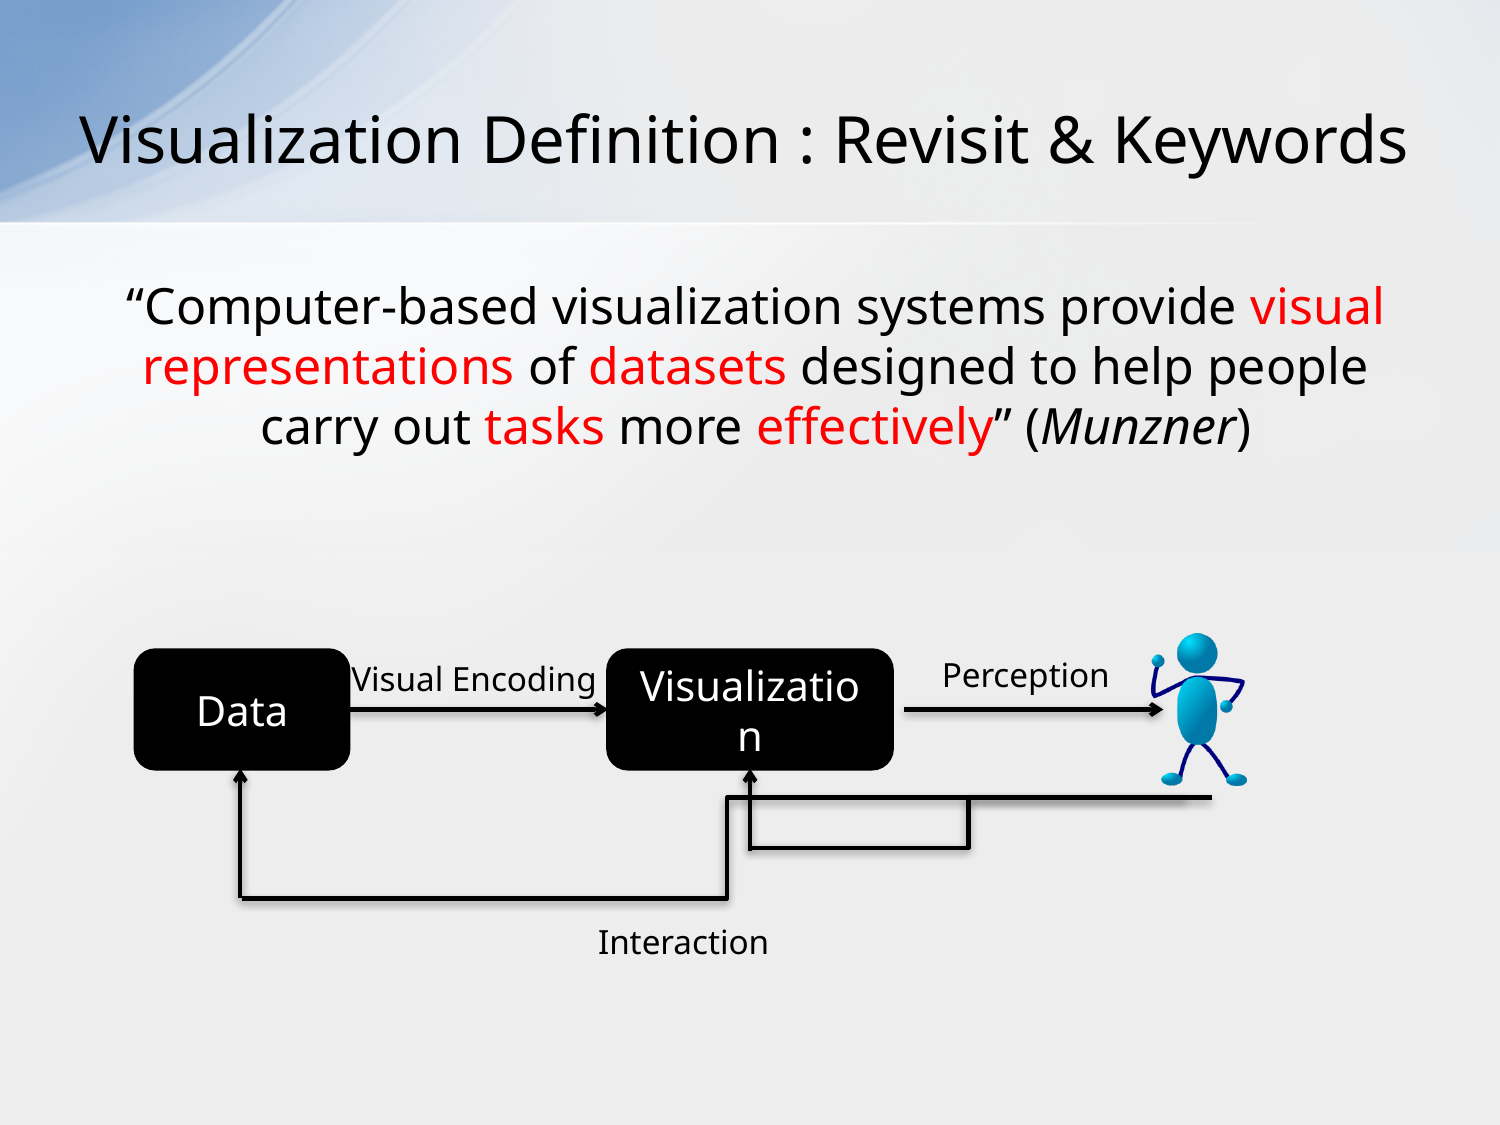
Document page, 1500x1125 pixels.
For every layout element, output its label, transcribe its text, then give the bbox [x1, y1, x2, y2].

title Visualization Definition : Revisit & Keywords [64, 30, 1471, 185]
text_box Data [133, 648, 351, 771]
text_box Perception [927, 646, 1125, 702]
text_box Interaction [583, 913, 785, 969]
text_box Visual Encoding [336, 650, 613, 706]
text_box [239, 767, 1213, 899]
text_box “Computer-based visualization systems provide visual representations of datasets designed to help people carry out tasks more effectively” (Munzner) [64, 267, 1447, 462]
text_box Visualization [606, 648, 894, 767]
picture [0, 0, 1500, 1125]
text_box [749, 767, 1188, 852]
